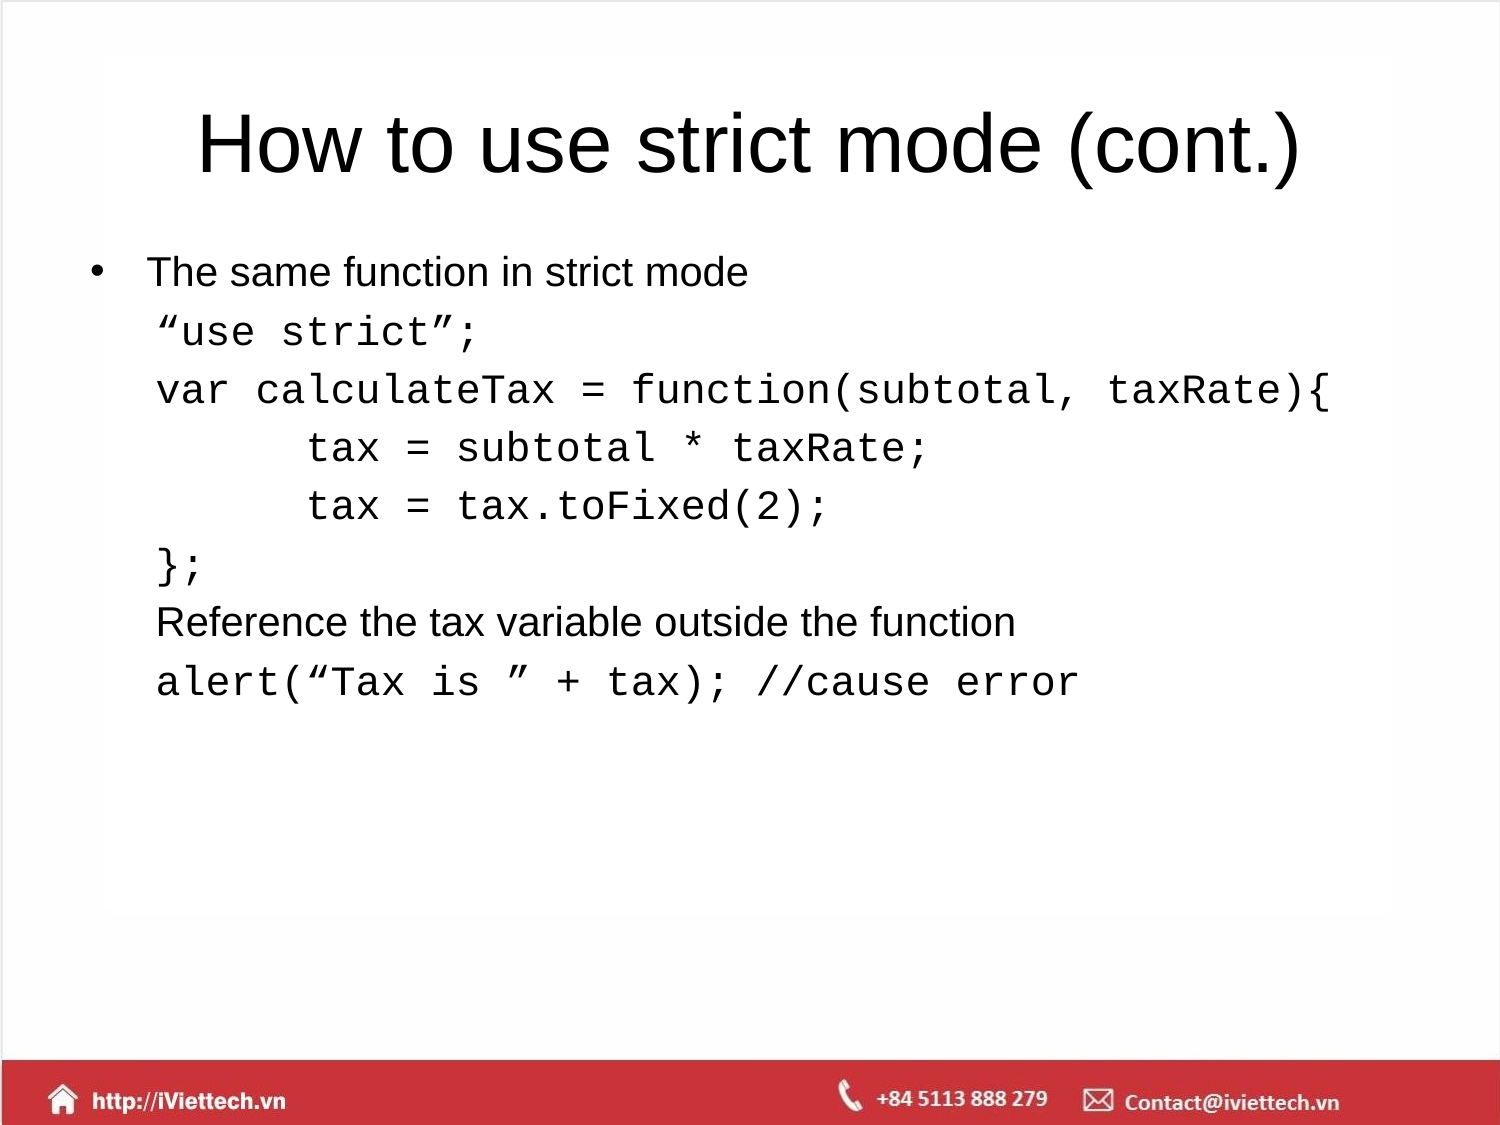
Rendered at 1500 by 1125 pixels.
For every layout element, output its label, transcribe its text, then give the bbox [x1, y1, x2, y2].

list The same function in strict mode “use strict”; var calculateTax = function(subtotal, taxRate){ tax = subtotal * taxRate; tax = tax.toFixed(2); }; Reference the tax variable outside the function alert(“Tax is ” + tax); //cause error [75, 237, 1475, 980]
picture [0, 0, 1500, 1125]
title How to use strict mode (cont.) [75, 45, 1425, 233]
